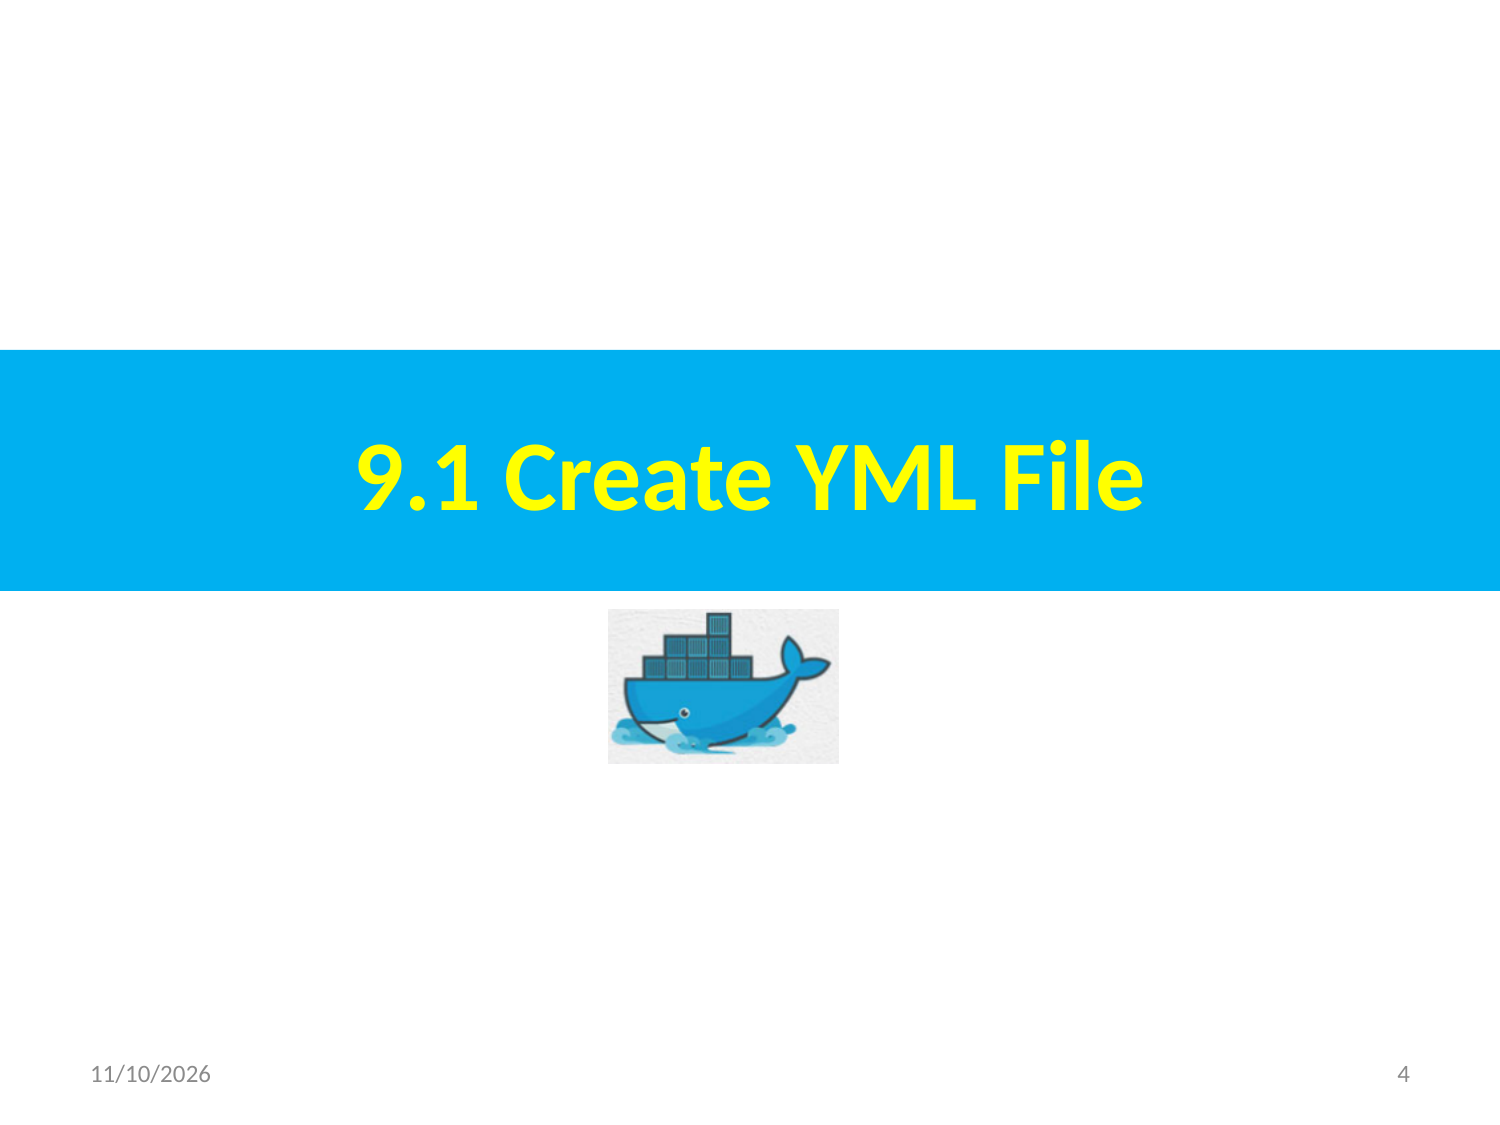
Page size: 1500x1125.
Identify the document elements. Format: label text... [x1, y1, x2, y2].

picture [607, 609, 839, 764]
slide_number 4 [1074, 1042, 1425, 1103]
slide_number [75, 1042, 425, 1103]
title 9.1 Create YML File [0, 349, 1500, 591]
